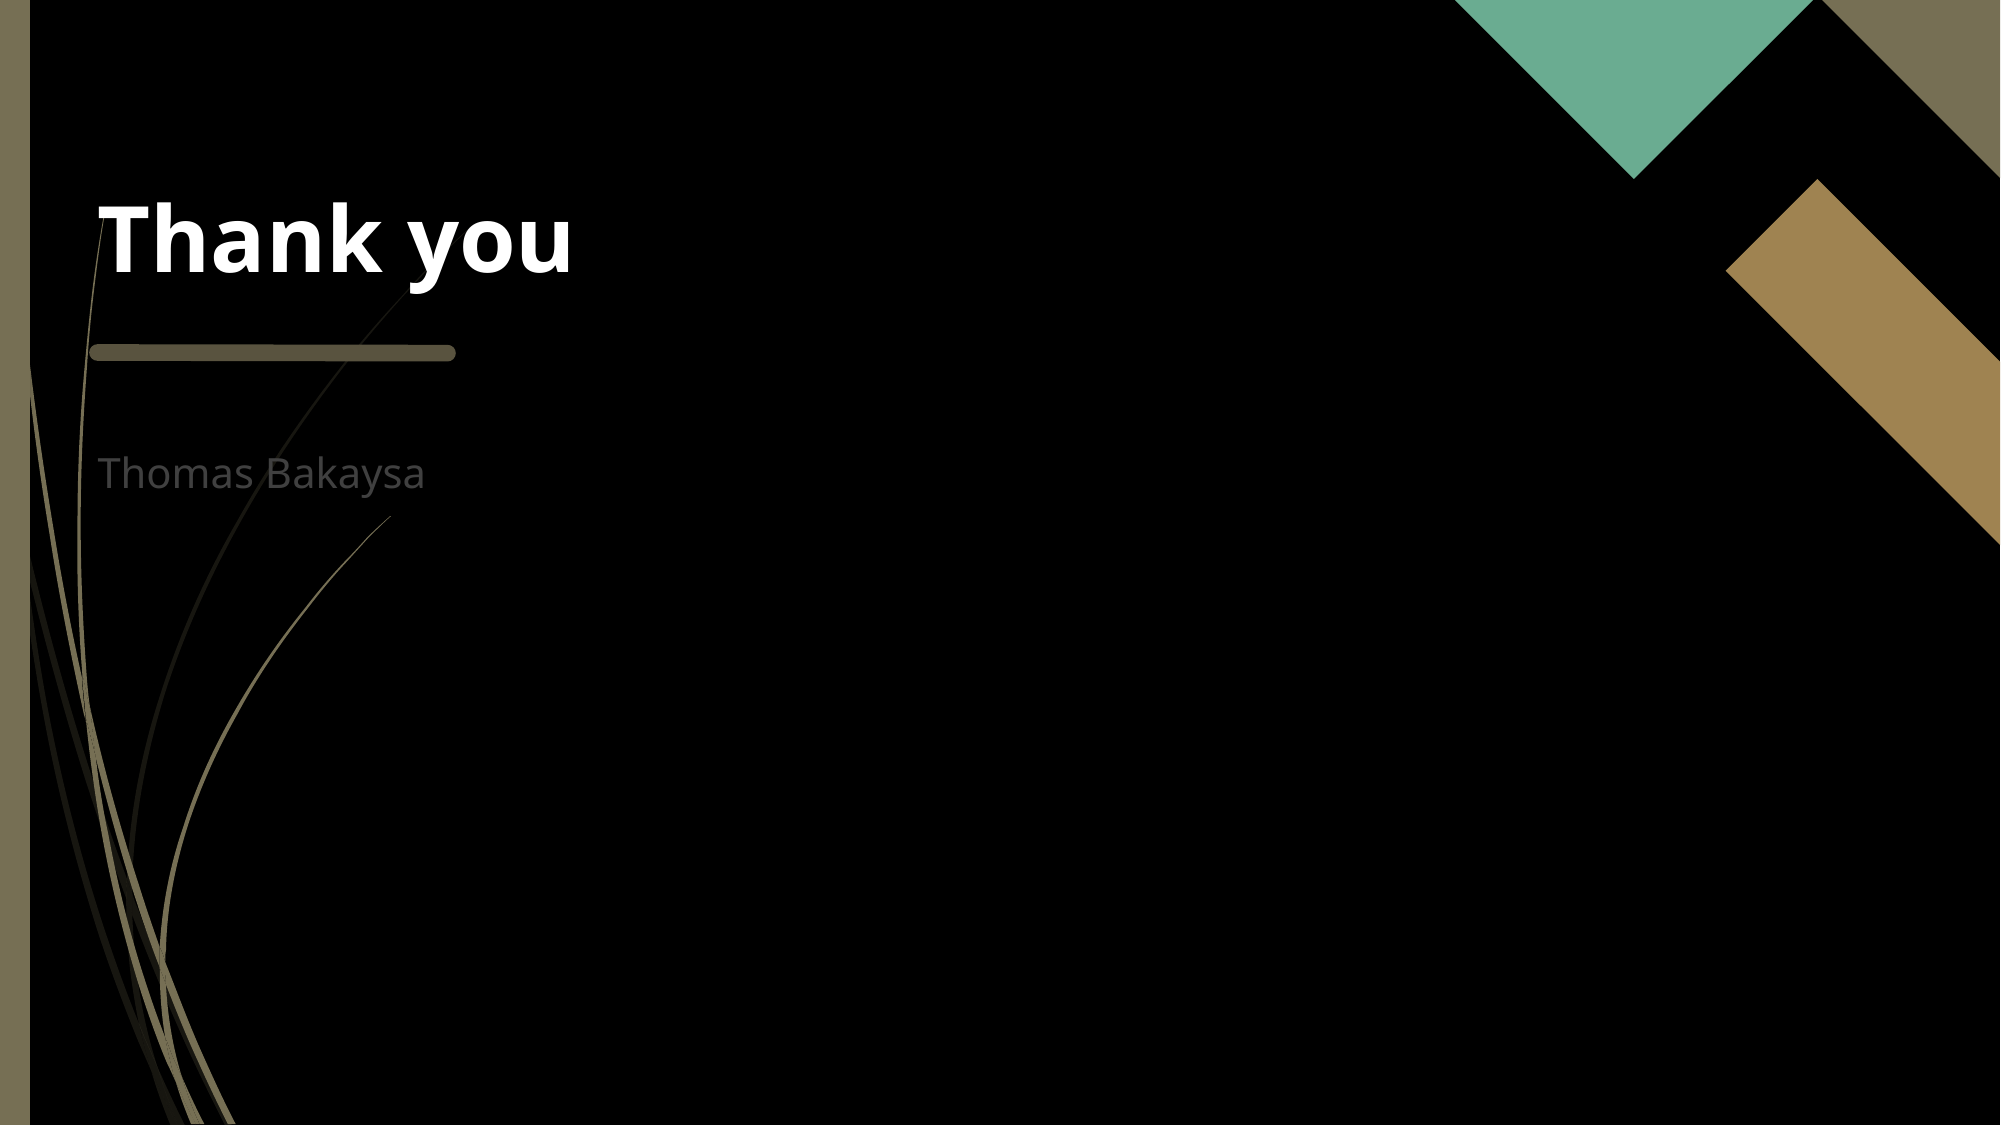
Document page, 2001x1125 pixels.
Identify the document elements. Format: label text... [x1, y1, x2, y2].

list Thomas Bakaysa [97, 439, 835, 1030]
title Thank you [97, 45, 1702, 291]
